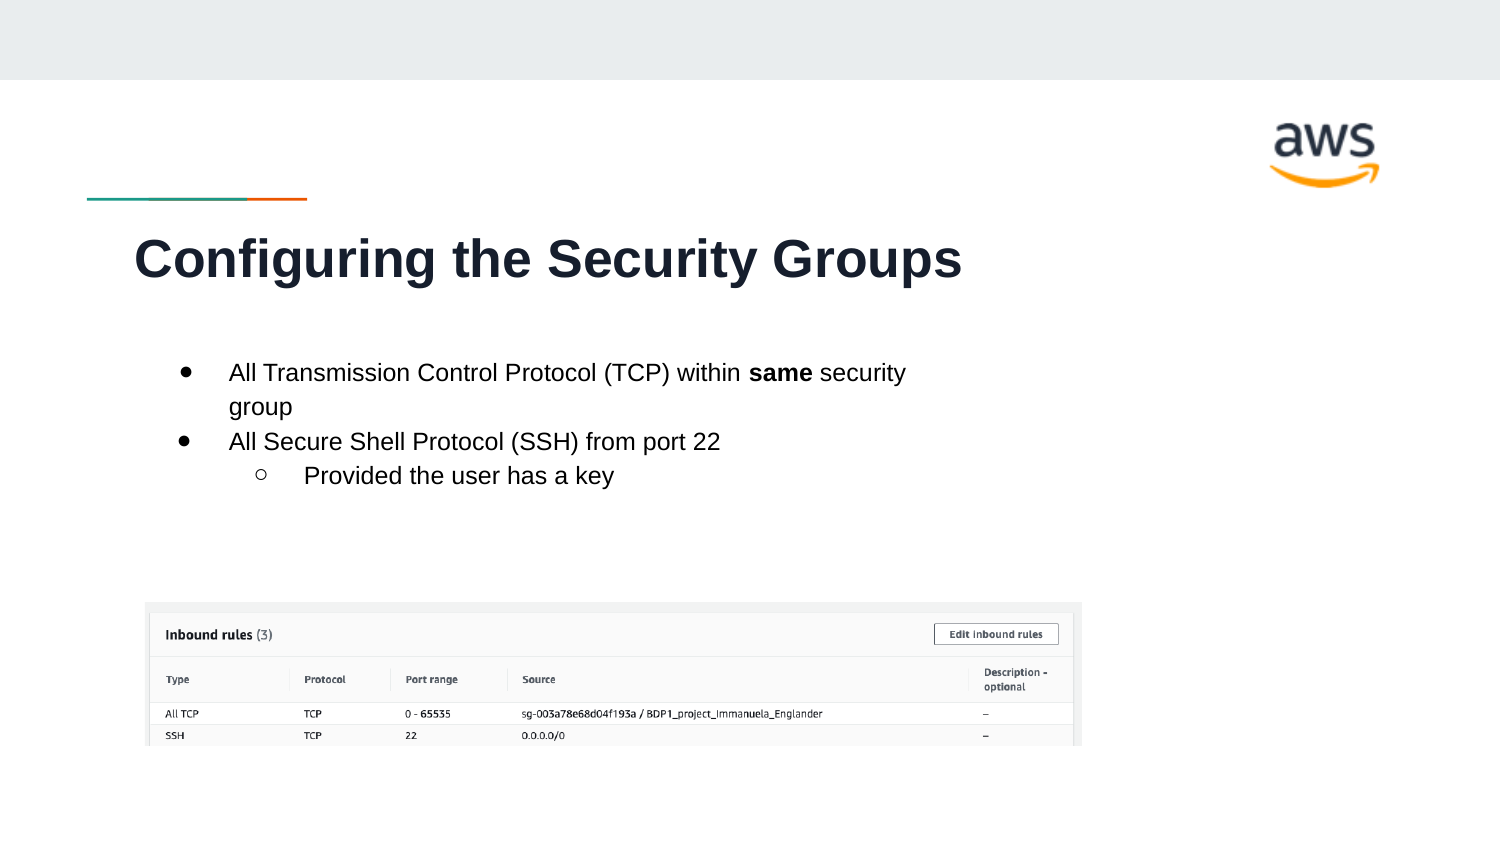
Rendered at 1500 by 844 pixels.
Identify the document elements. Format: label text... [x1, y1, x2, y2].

picture [1256, 102, 1392, 207]
title Configuring the Security Groups [119, 216, 1381, 305]
text_box All Transmission Control Protocol (TCP) within same security group All Secure Shell Protocol (SSH) from port 22 Provided the user has a key [138, 344, 989, 497]
picture [144, 601, 1082, 747]
